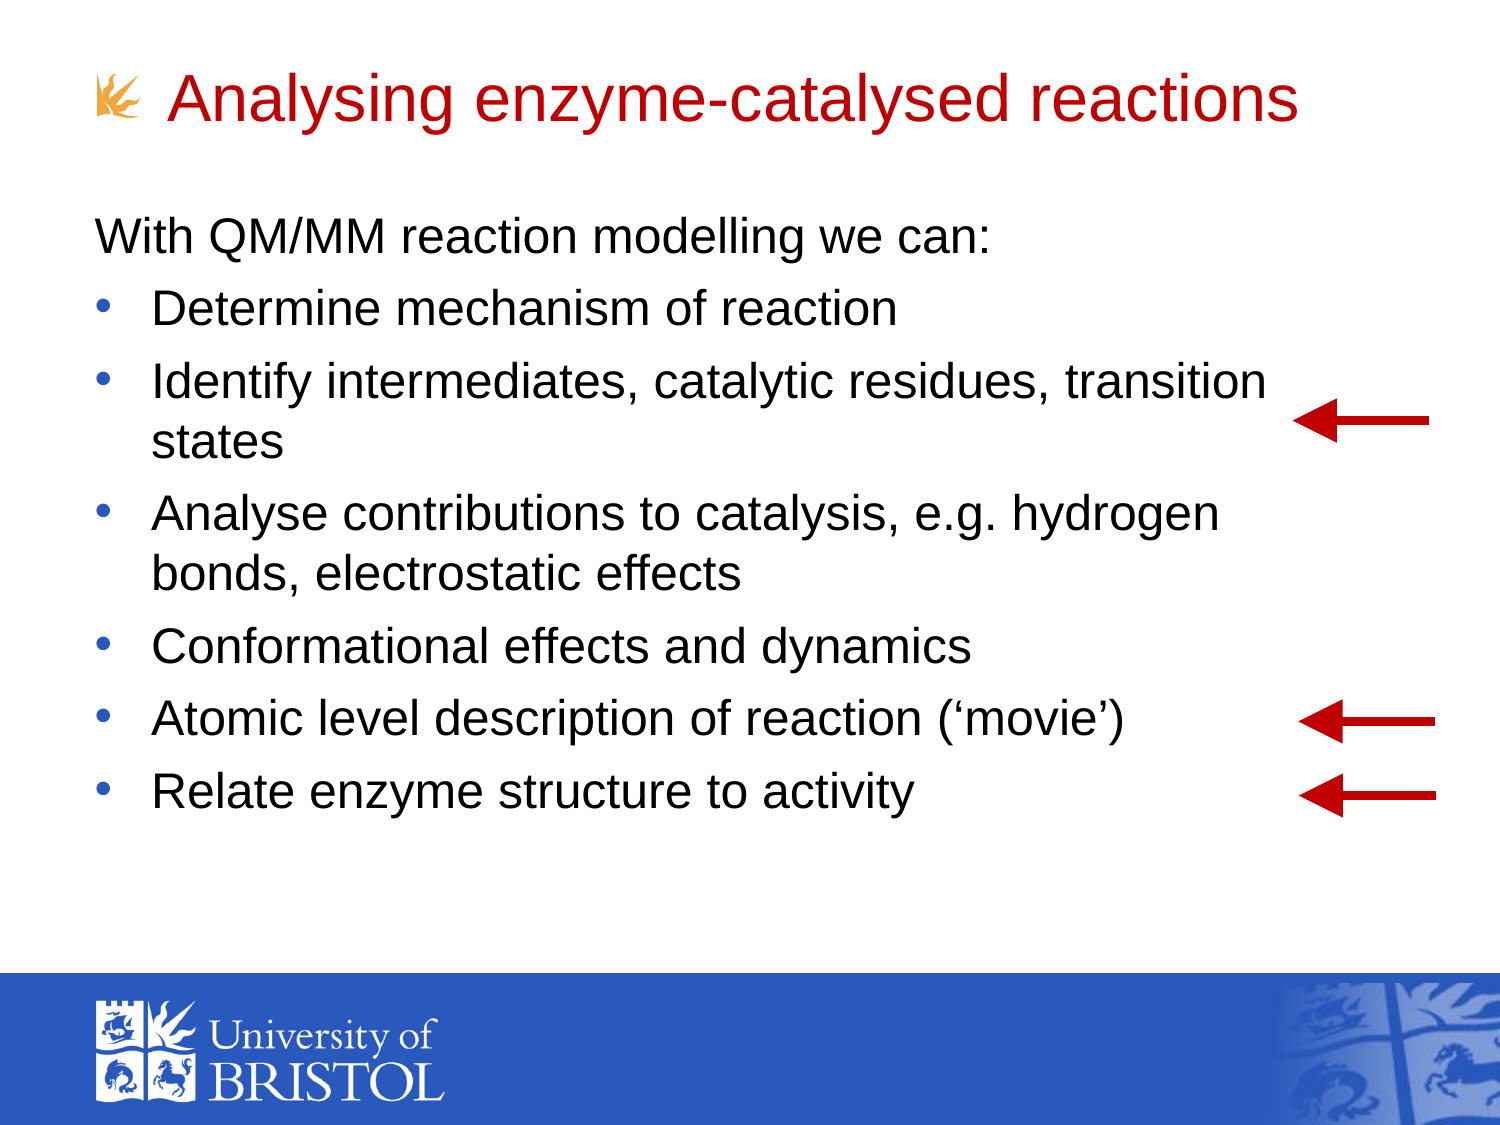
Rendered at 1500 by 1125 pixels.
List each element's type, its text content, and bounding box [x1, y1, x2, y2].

picture [1039, 983, 1500, 1125]
text_box With QM/MM reaction modelling we can: Determine mechanism of reaction Identify intermediates, catalytic residues, transition states Analyse contributions to catalysis, e.g. hydrogen bonds, electrostatic effects Conformational effects and dynamics Atomic level description of reaction (‘movie’) Relate enzyme structure to activity [79, 195, 1355, 871]
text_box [1292, 420, 1436, 796]
picture [94, 71, 144, 119]
text_box Analysing enzyme-catalysed reactions [79, 47, 1355, 195]
picture [87, 991, 463, 1114]
